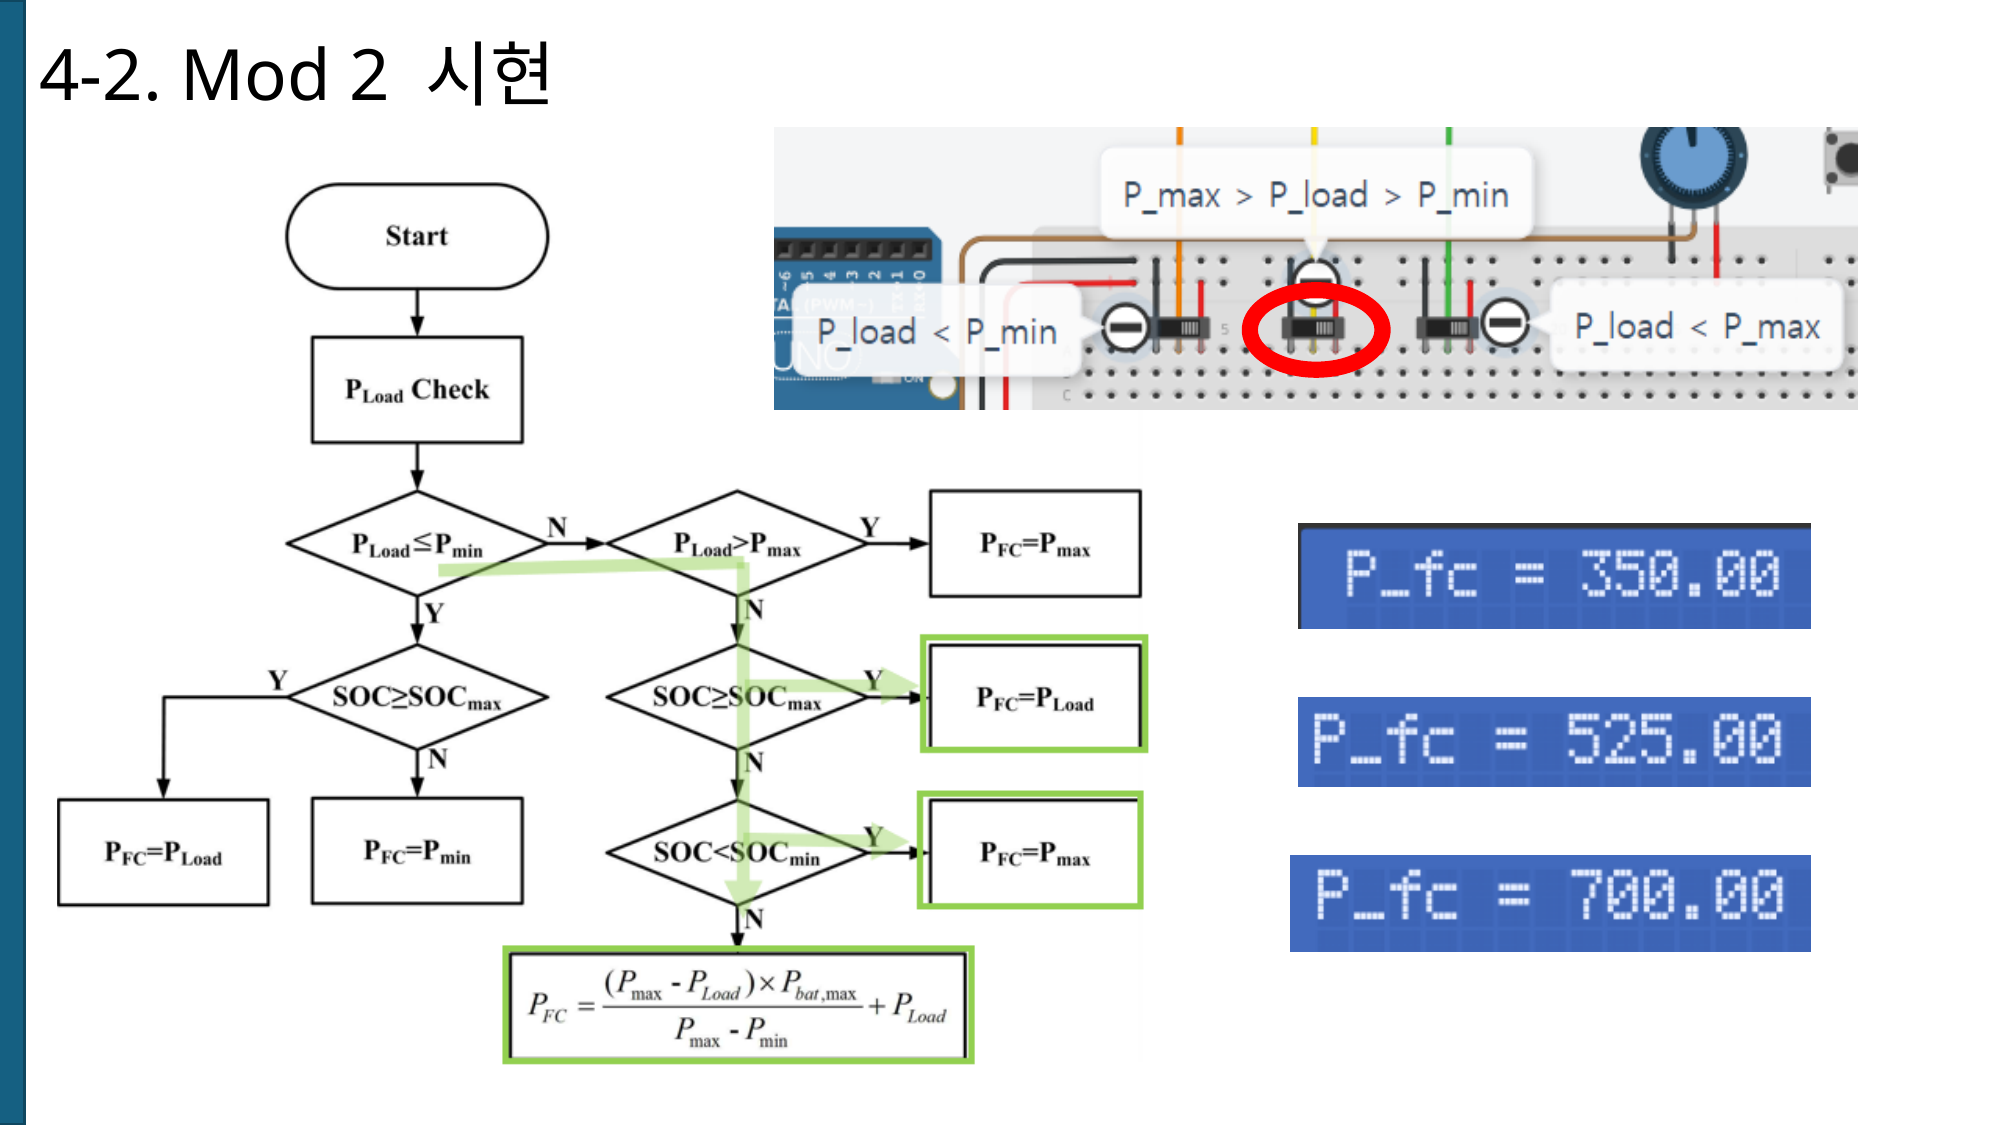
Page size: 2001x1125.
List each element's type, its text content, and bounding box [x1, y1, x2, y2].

text_box 4-2. Mod 2 시현 [24, 0, 1525, 157]
text_box [0, 0, 26, 1125]
picture [1297, 522, 1812, 630]
picture [1297, 697, 1812, 788]
picture [1289, 854, 1812, 953]
picture [56, 127, 1859, 1102]
